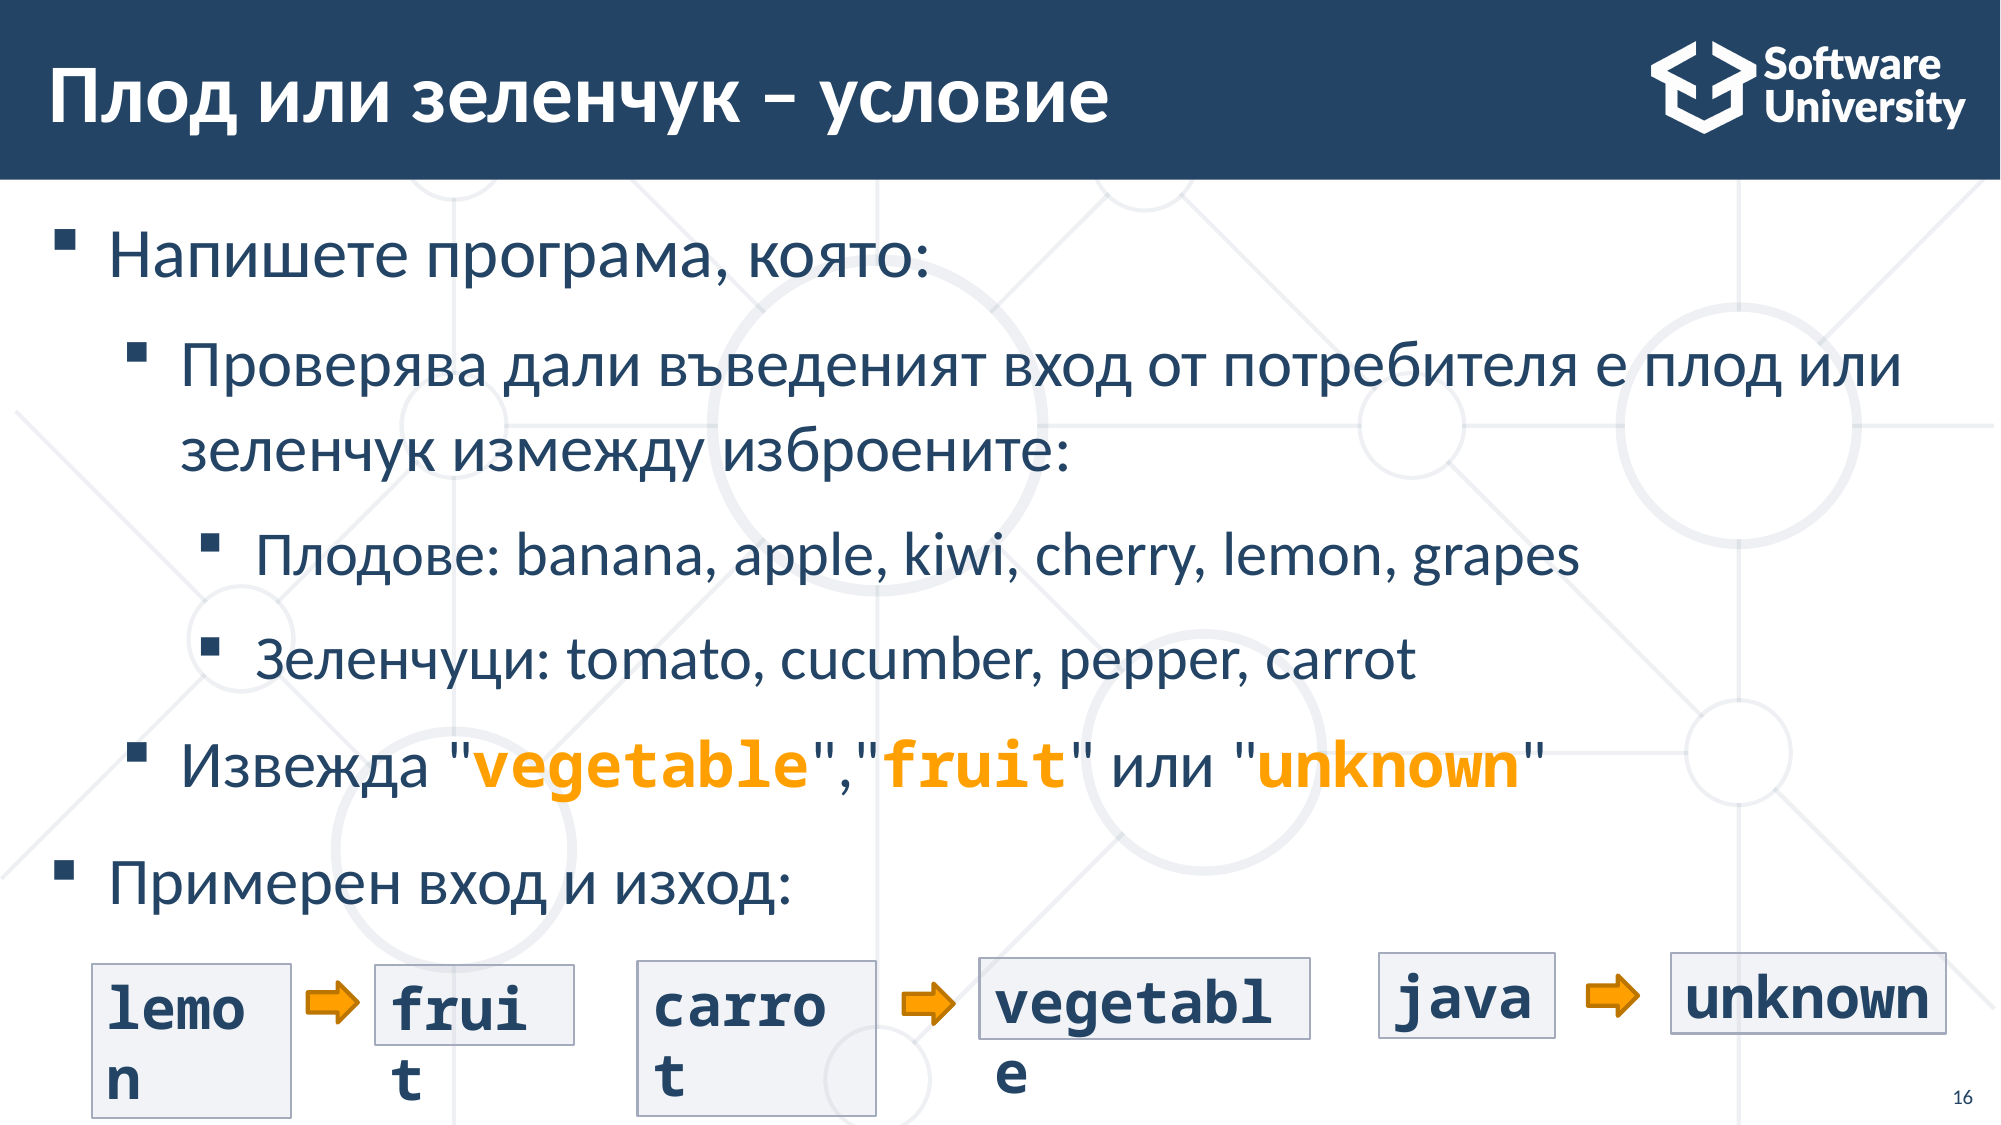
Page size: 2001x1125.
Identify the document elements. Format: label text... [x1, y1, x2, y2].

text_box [91, 963, 575, 1050]
title Плод или зеленчук – условие [31, 16, 1625, 162]
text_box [637, 957, 1311, 1047]
slide_number 16 [1927, 1067, 1989, 1117]
picture [1651, 41, 1966, 134]
list Напишете програма, която: Проверява дали въведеният вход от потребителя е плод или зеленчук измежду изброените: Плодове: banana, apple, kiwi, cherry, lemon, grapes Зеленчуци: tomato, cucumber, pepper, carrot Извежда "vegetable","fruit" или "unknown" Примерен вход и изход: [31, 196, 1970, 1104]
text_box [1378, 952, 1947, 1039]
